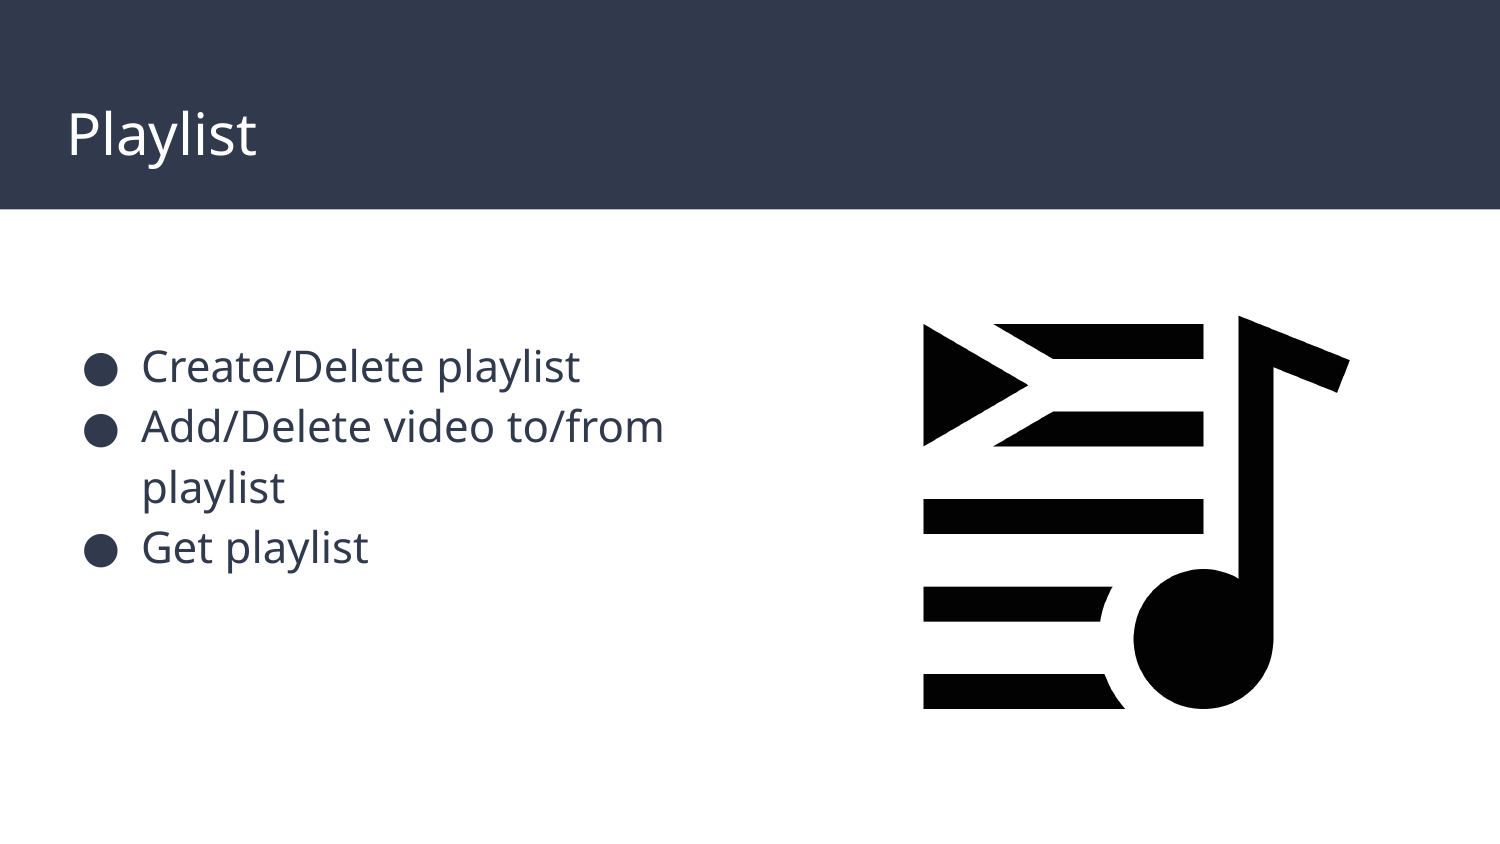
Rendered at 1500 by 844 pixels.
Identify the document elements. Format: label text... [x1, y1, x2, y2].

list Create/Delete playlist Add/Delete video to/from playlist Get playlist [51, 315, 708, 821]
title Playlist [51, 82, 1449, 185]
picture [922, 315, 1350, 709]
